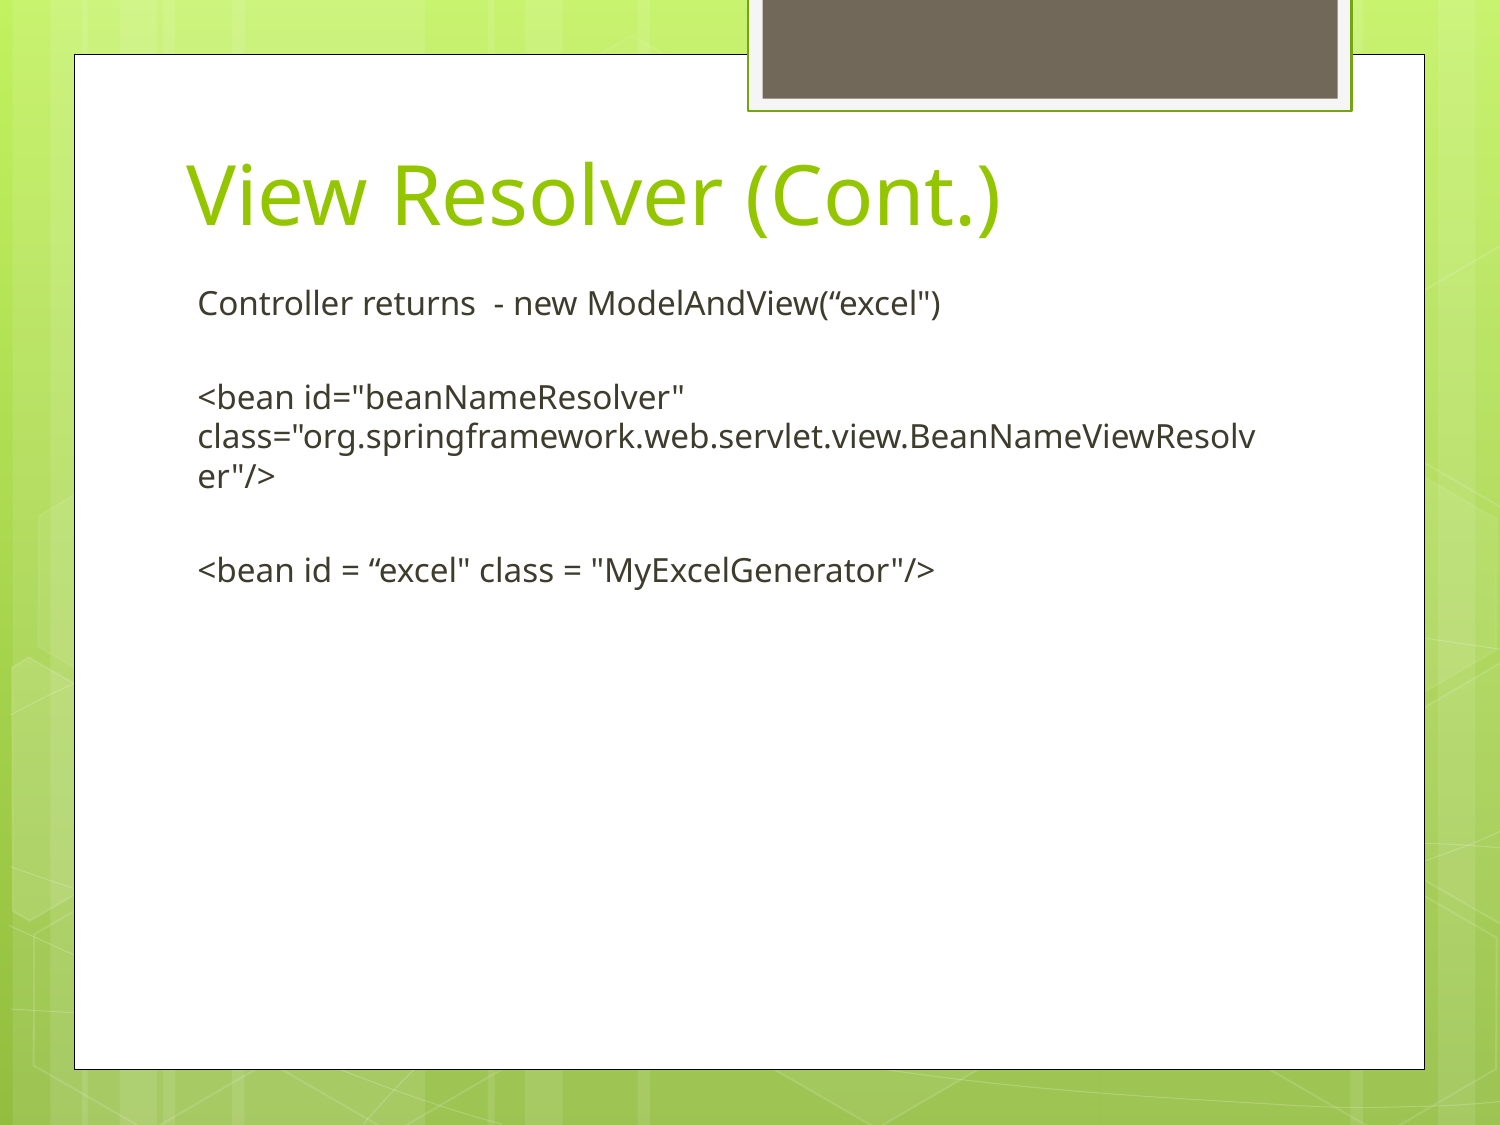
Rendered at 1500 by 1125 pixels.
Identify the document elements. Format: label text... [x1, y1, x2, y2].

title View Resolver (Cont.) [171, 62, 1324, 250]
list Controller returns - new ModelAndView(“excel") <bean id="beanNameResolver" class="org.springframework.web.servlet.view.BeanNameViewResolver"/> <bean id = “excel" class = "MyExcelGenerator"/> [171, 275, 1283, 1000]
